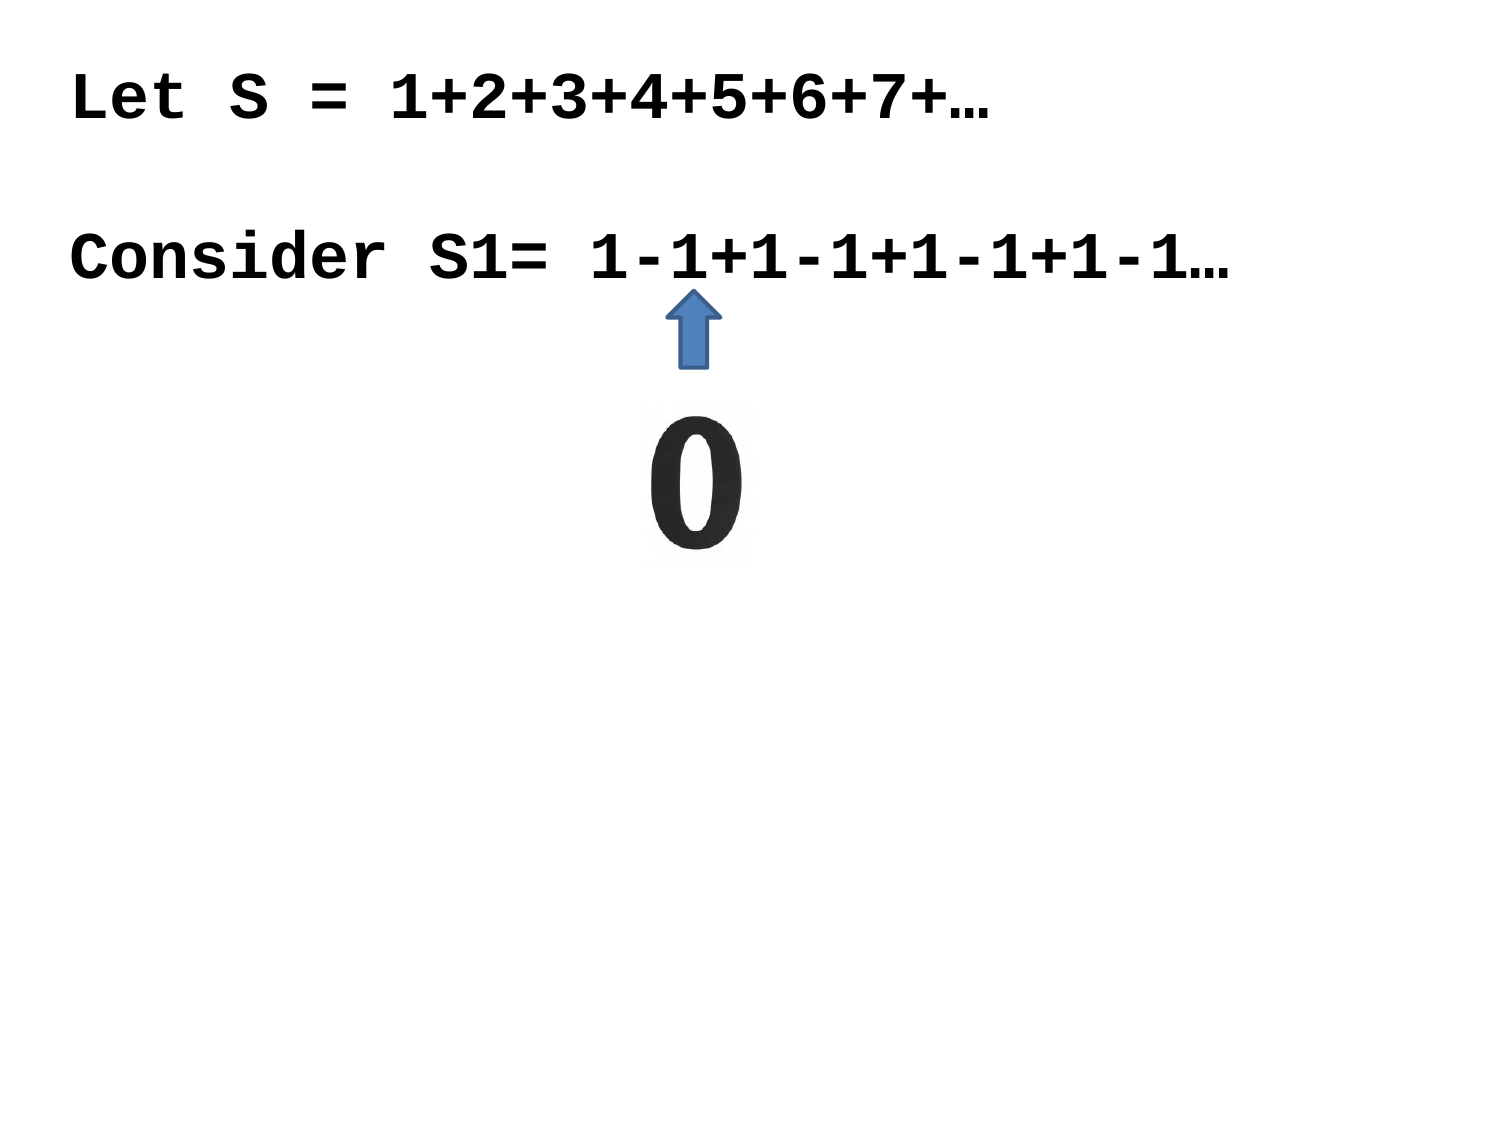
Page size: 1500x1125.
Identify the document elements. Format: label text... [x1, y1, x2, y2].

picture [615, 402, 776, 563]
text_box Let S = 1+2+3+4+5+6+7+… Consider S1= 1-1+1-1+1-1+1-1… [54, 44, 1497, 380]
text_box [665, 288, 723, 370]
